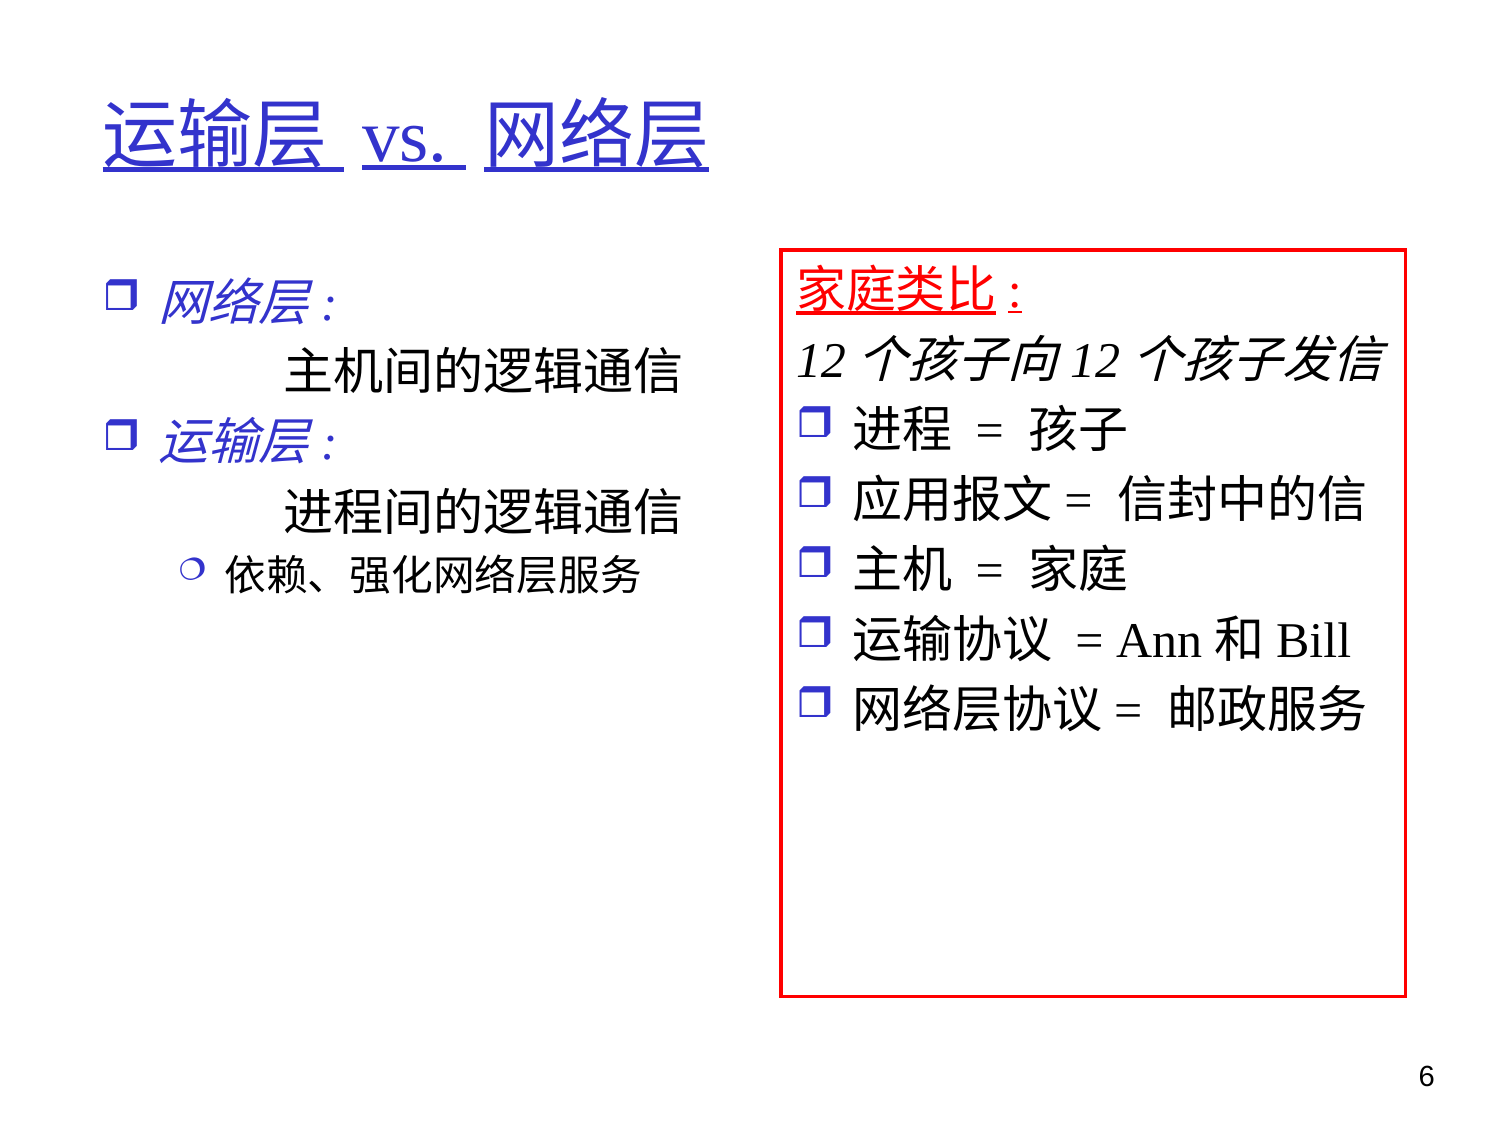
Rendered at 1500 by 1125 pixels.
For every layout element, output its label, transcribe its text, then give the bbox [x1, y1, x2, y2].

title 运输层 vs. 网络层 [87, 37, 1363, 225]
list 网络层: 主机间的逻辑通信 运输层: 进程间的逻辑通信 依赖、强化网络层服务 [87, 262, 1363, 1025]
list 家庭类比: 12个孩子向12个孩子发信 进程 = 孩子 应用报文= 信封中的信 主机 = 家庭 运输协议 = Ann和Bill 网络层协议= 邮政服务 [781, 249, 1406, 997]
slide_number 6 [1339, 1050, 1450, 1125]
